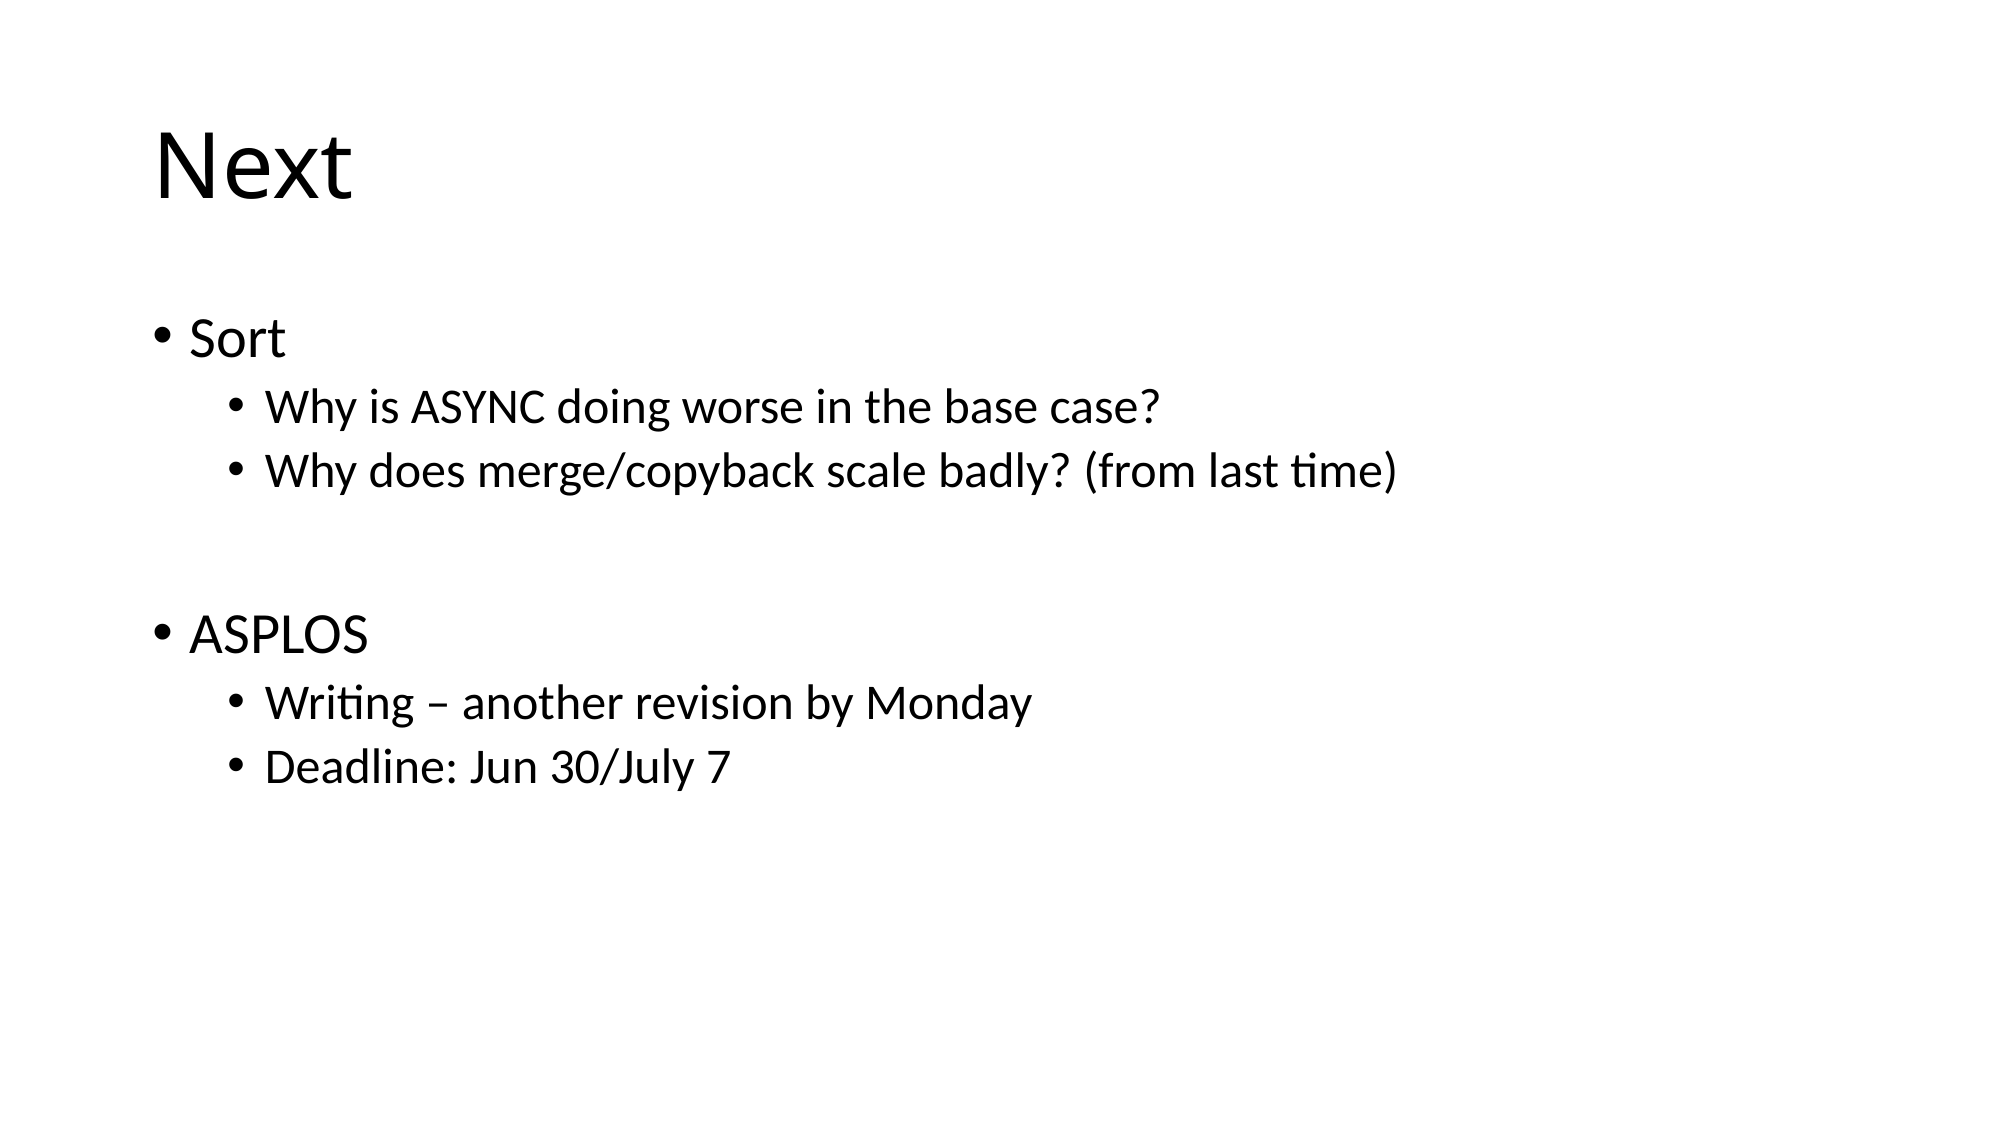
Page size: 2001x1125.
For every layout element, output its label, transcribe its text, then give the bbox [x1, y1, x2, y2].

title Next [137, 59, 1863, 278]
list Sort Why is ASYNC doing worse in the base case? Why does merge/copyback scale badly? (from last time) ASPLOS Writing – another revision by Monday Deadline: Jun 30/July 7 [137, 299, 1863, 1014]
